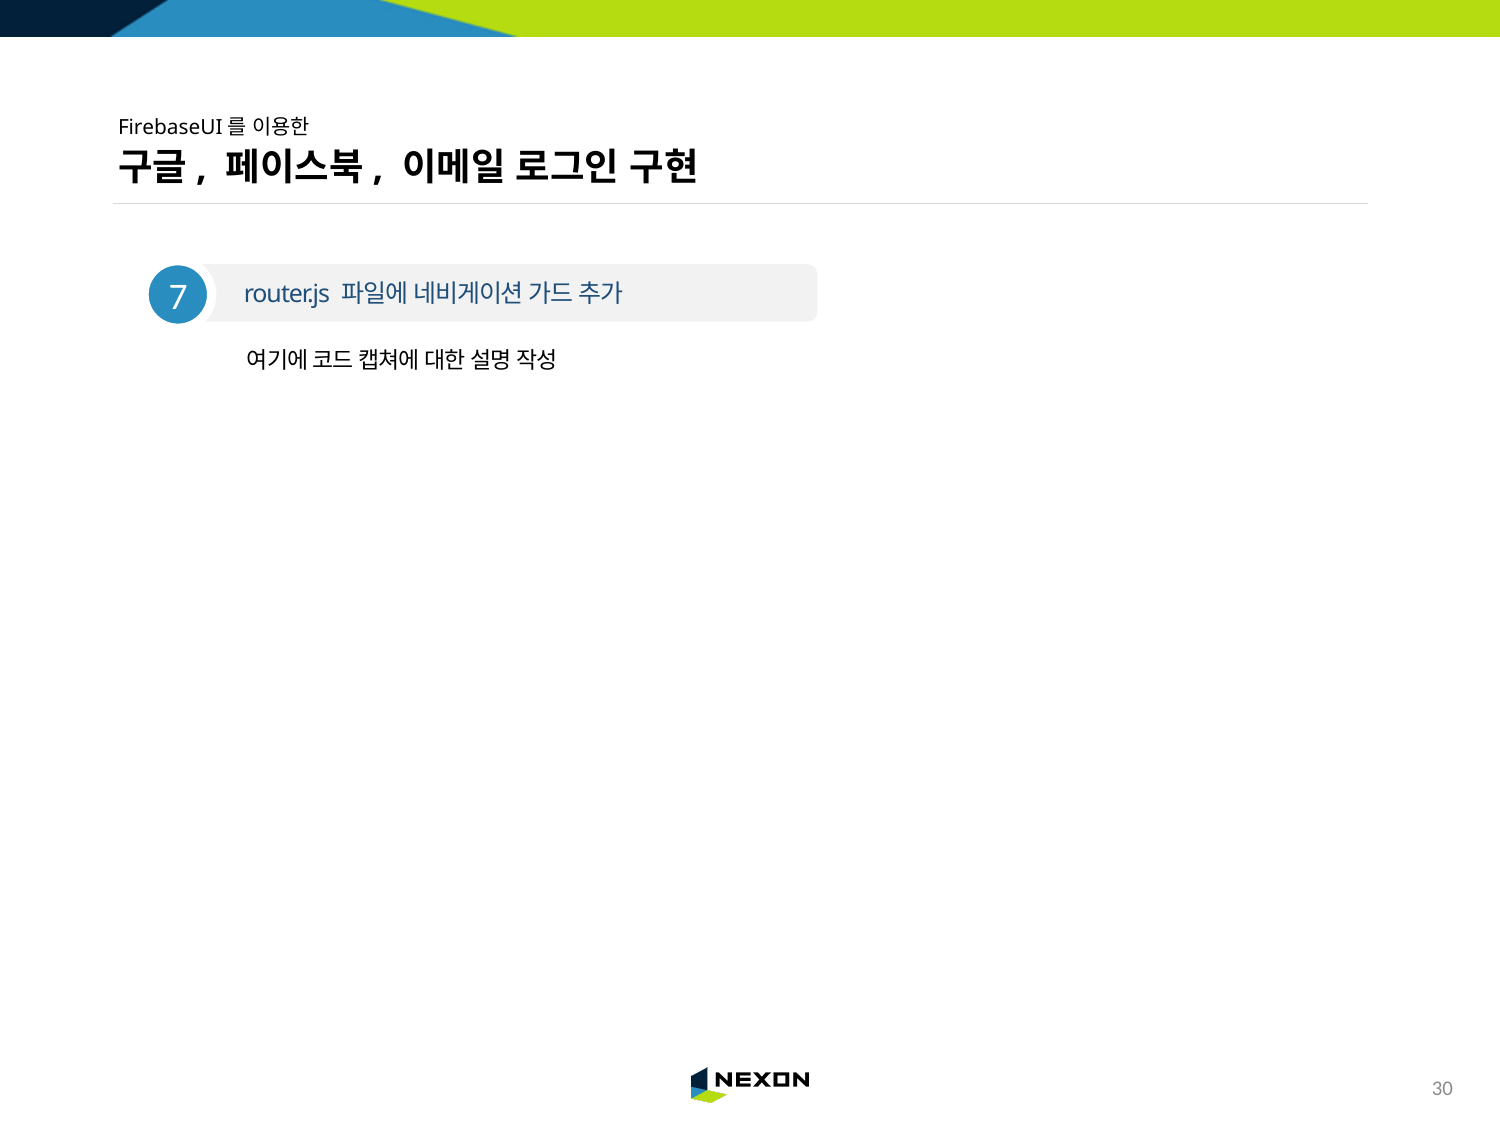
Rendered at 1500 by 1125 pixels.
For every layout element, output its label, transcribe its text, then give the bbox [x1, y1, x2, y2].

slide_number 29 [1130, 1056, 1468, 1117]
picture [691, 1067, 809, 1103]
text_box router.js 파일에 네비게이션 가드 추가 [195, 263, 819, 323]
picture [0, 0, 1500, 37]
title FirebaseUI를 이용한 구글, 페이스북, 이메일 로그인 구현 [103, 90, 1397, 209]
text_box 7 [142, 259, 213, 330]
text_box 여기에 코드 캡쳐에 대한 설명 작성 [232, 338, 1368, 381]
